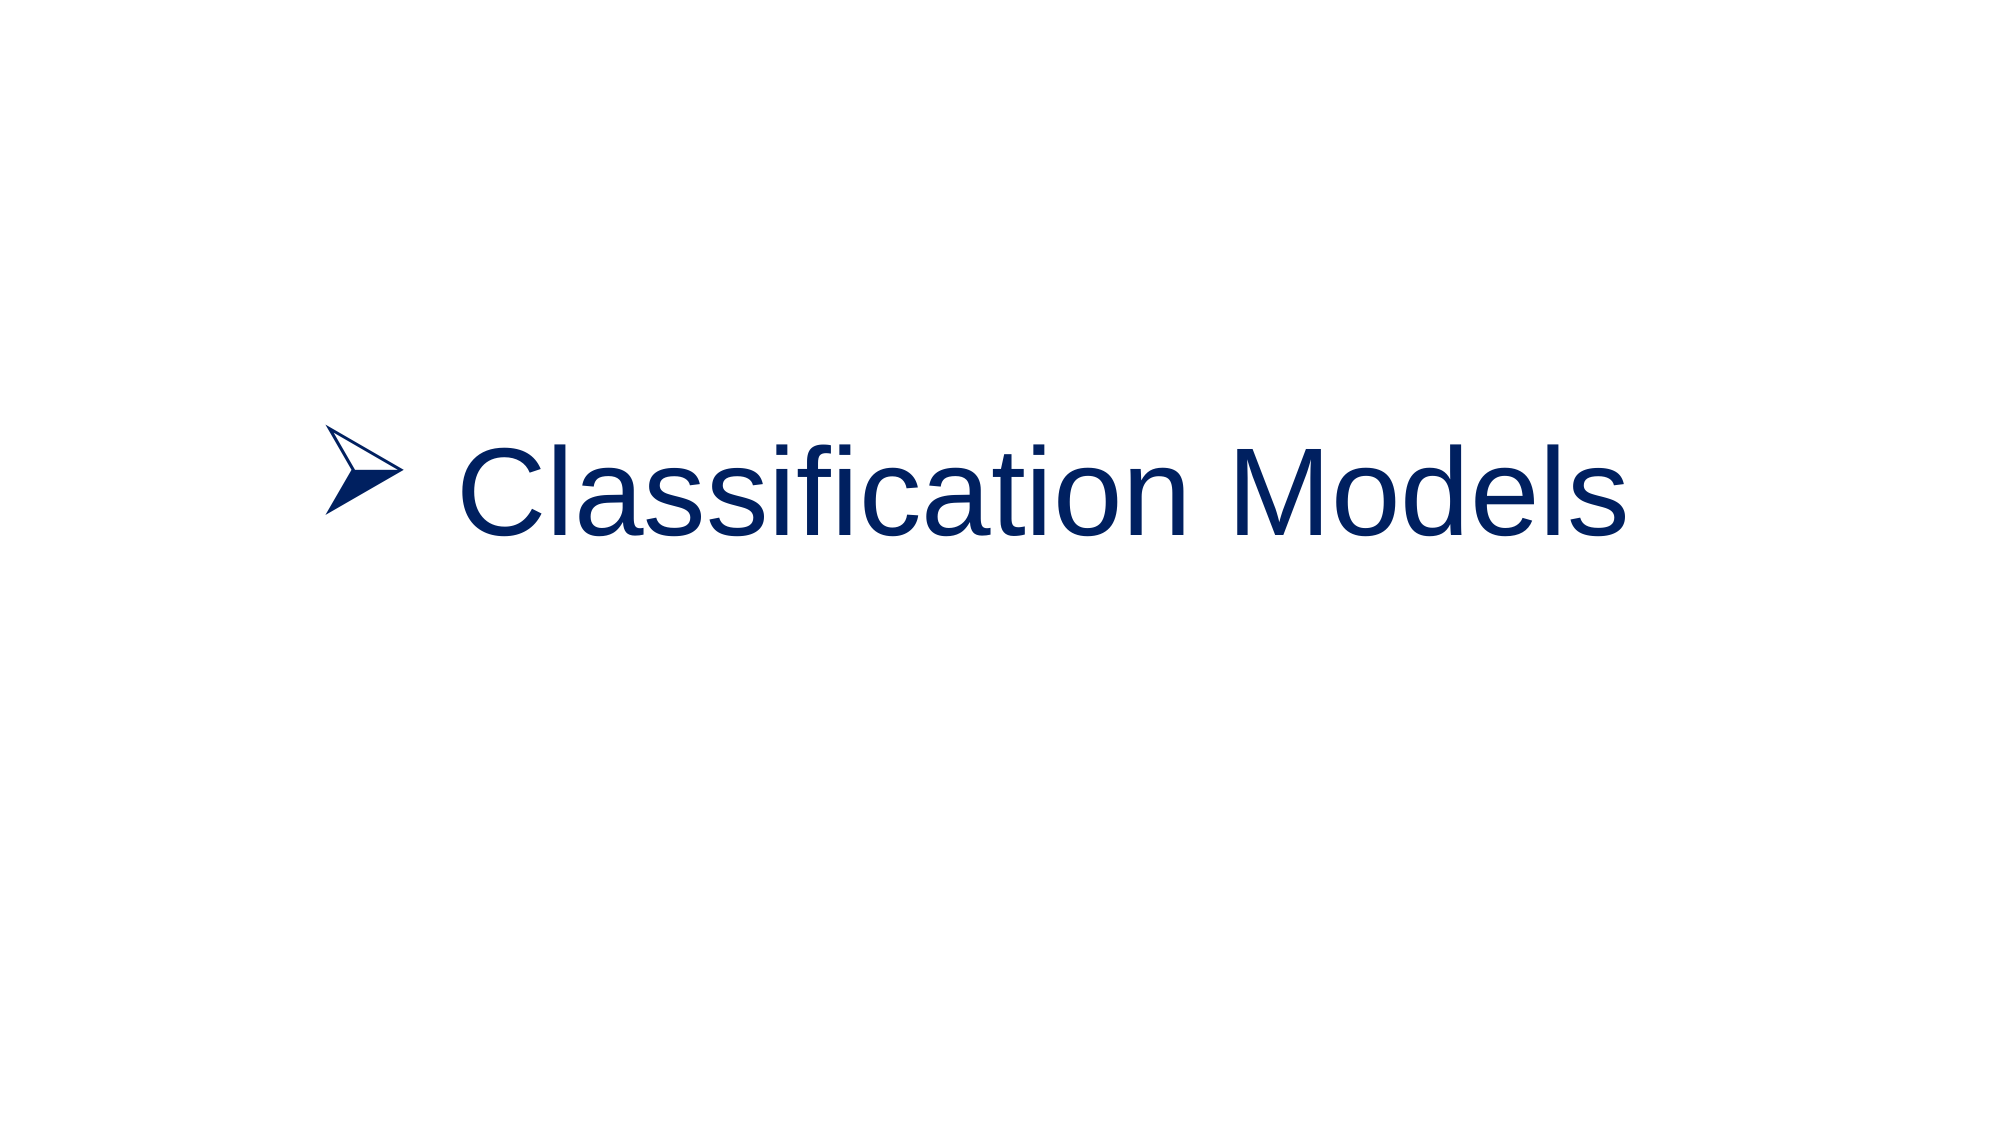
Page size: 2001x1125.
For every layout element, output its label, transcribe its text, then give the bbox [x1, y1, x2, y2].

text_box Classification Models [301, 403, 1699, 569]
